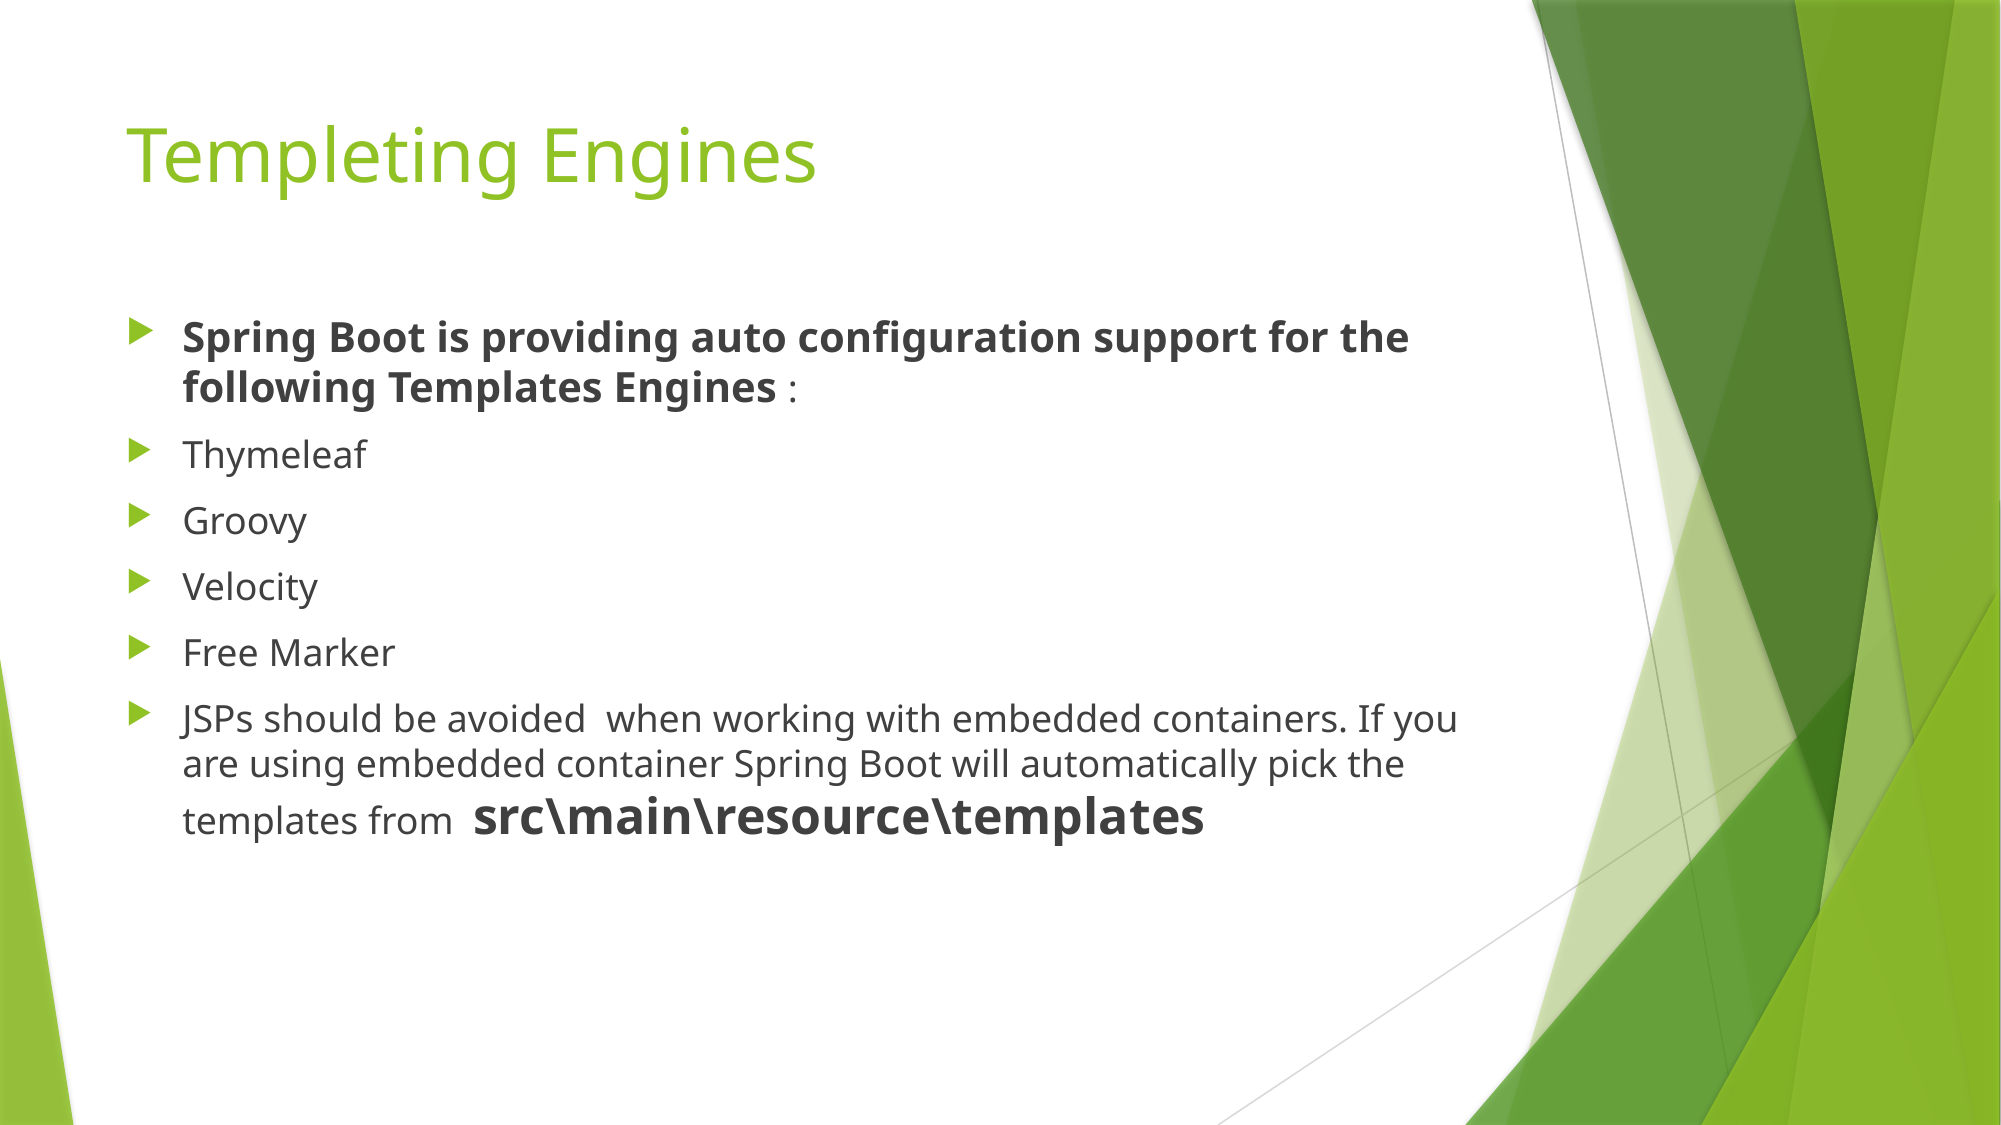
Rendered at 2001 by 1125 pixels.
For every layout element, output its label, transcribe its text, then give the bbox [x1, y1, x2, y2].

title Templeting Engines [111, 99, 1522, 232]
list Spring Boot is providing auto configuration support for the following Templates Engines : Thymeleaf Groovy Velocity Free Marker JSPs should be avoided when working with embedded containers. If you are using embedded container Spring Boot will automatically pick the templates from src\main\resource\templates [111, 232, 1522, 869]
